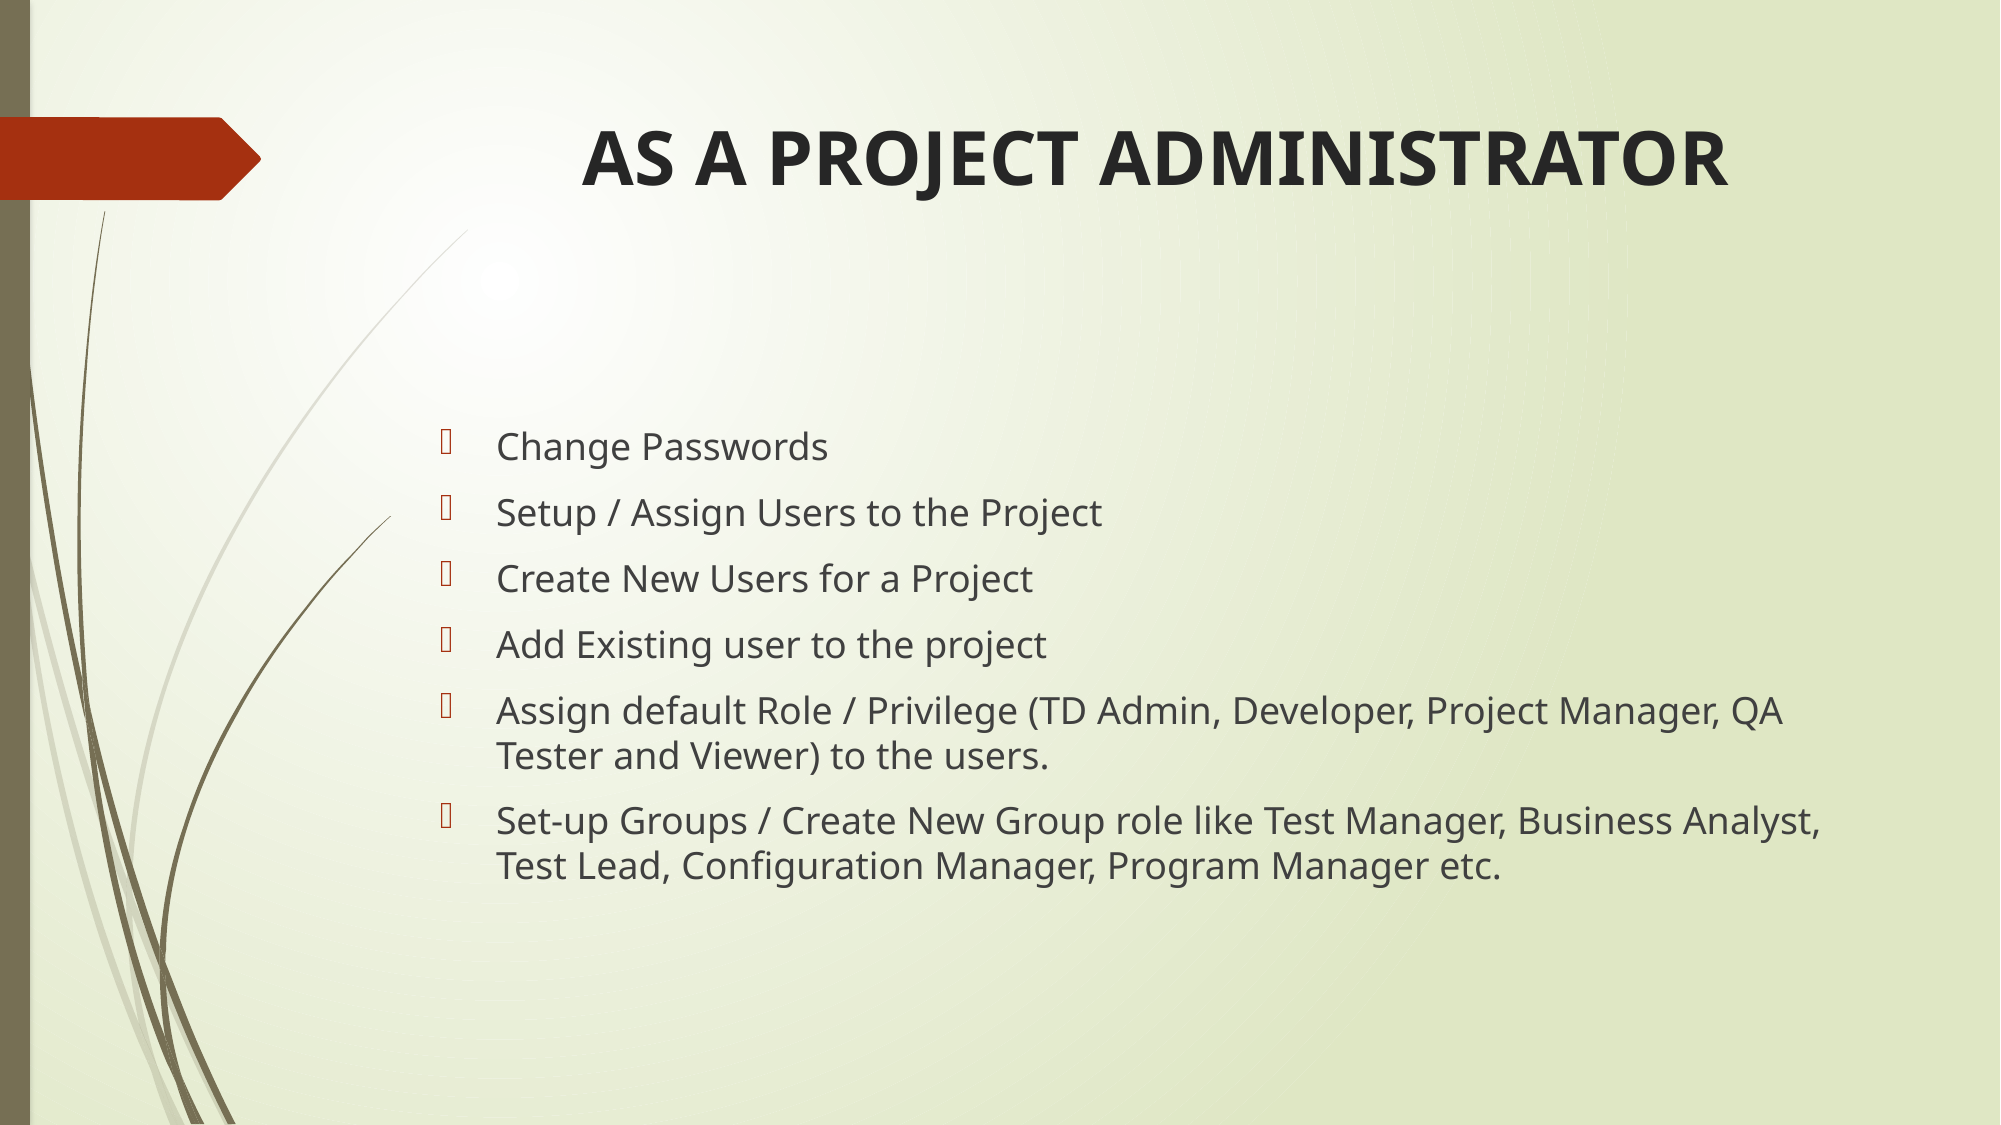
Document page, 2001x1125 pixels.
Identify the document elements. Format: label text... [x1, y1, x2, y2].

title AS A PROJECT ADMINISTRATOR [425, 102, 1888, 313]
list Change Passwords Setup / Assign Users to the Project Create New Users for a Project Add Existing user to the project Assign default Role / Privilege (TD Admin, Developer, Project Manager, QA Tester and Viewer) to the users. Set-up Groups / Create New Group role like Test Manager, Business Analyst, Test Lead, Configuration Manager, Program Manager etc. [424, 350, 1888, 970]
